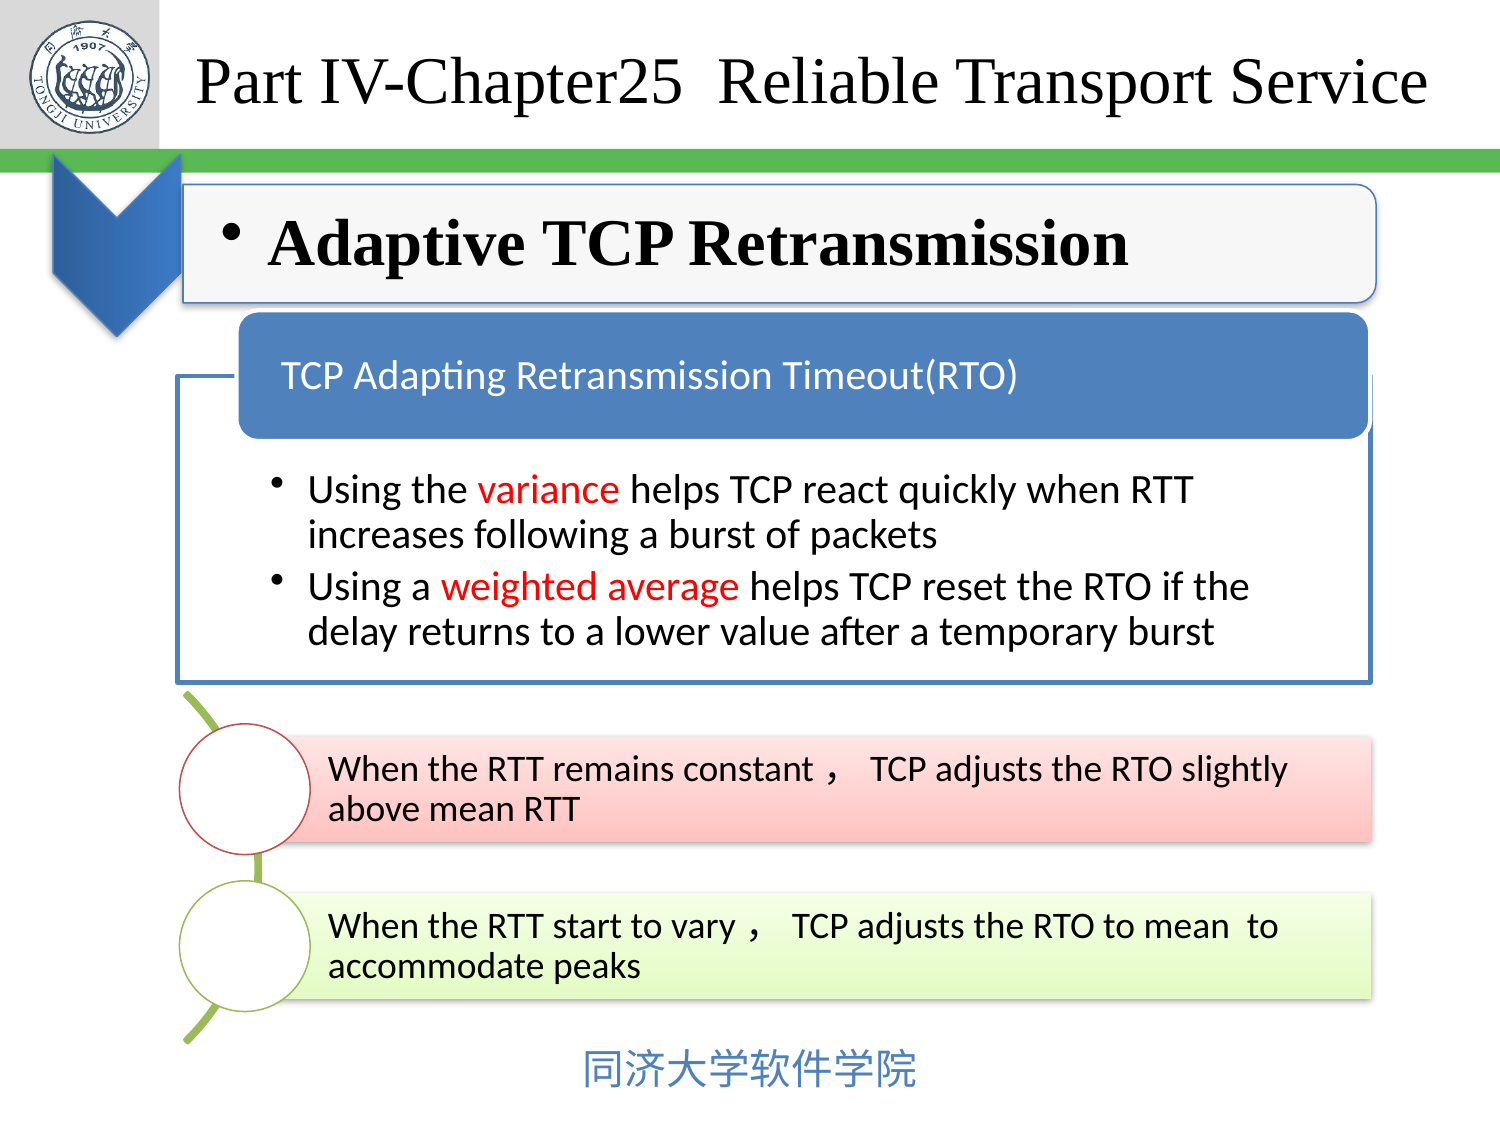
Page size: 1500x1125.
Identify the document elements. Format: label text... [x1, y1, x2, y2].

title Part IV-Chapter25 Reliable Transport Service [180, 3, 1471, 151]
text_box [177, 308, 1371, 684]
picture [29, 20, 151, 135]
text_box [182, 184, 1377, 304]
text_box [177, 684, 1373, 1052]
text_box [52, 154, 181, 337]
